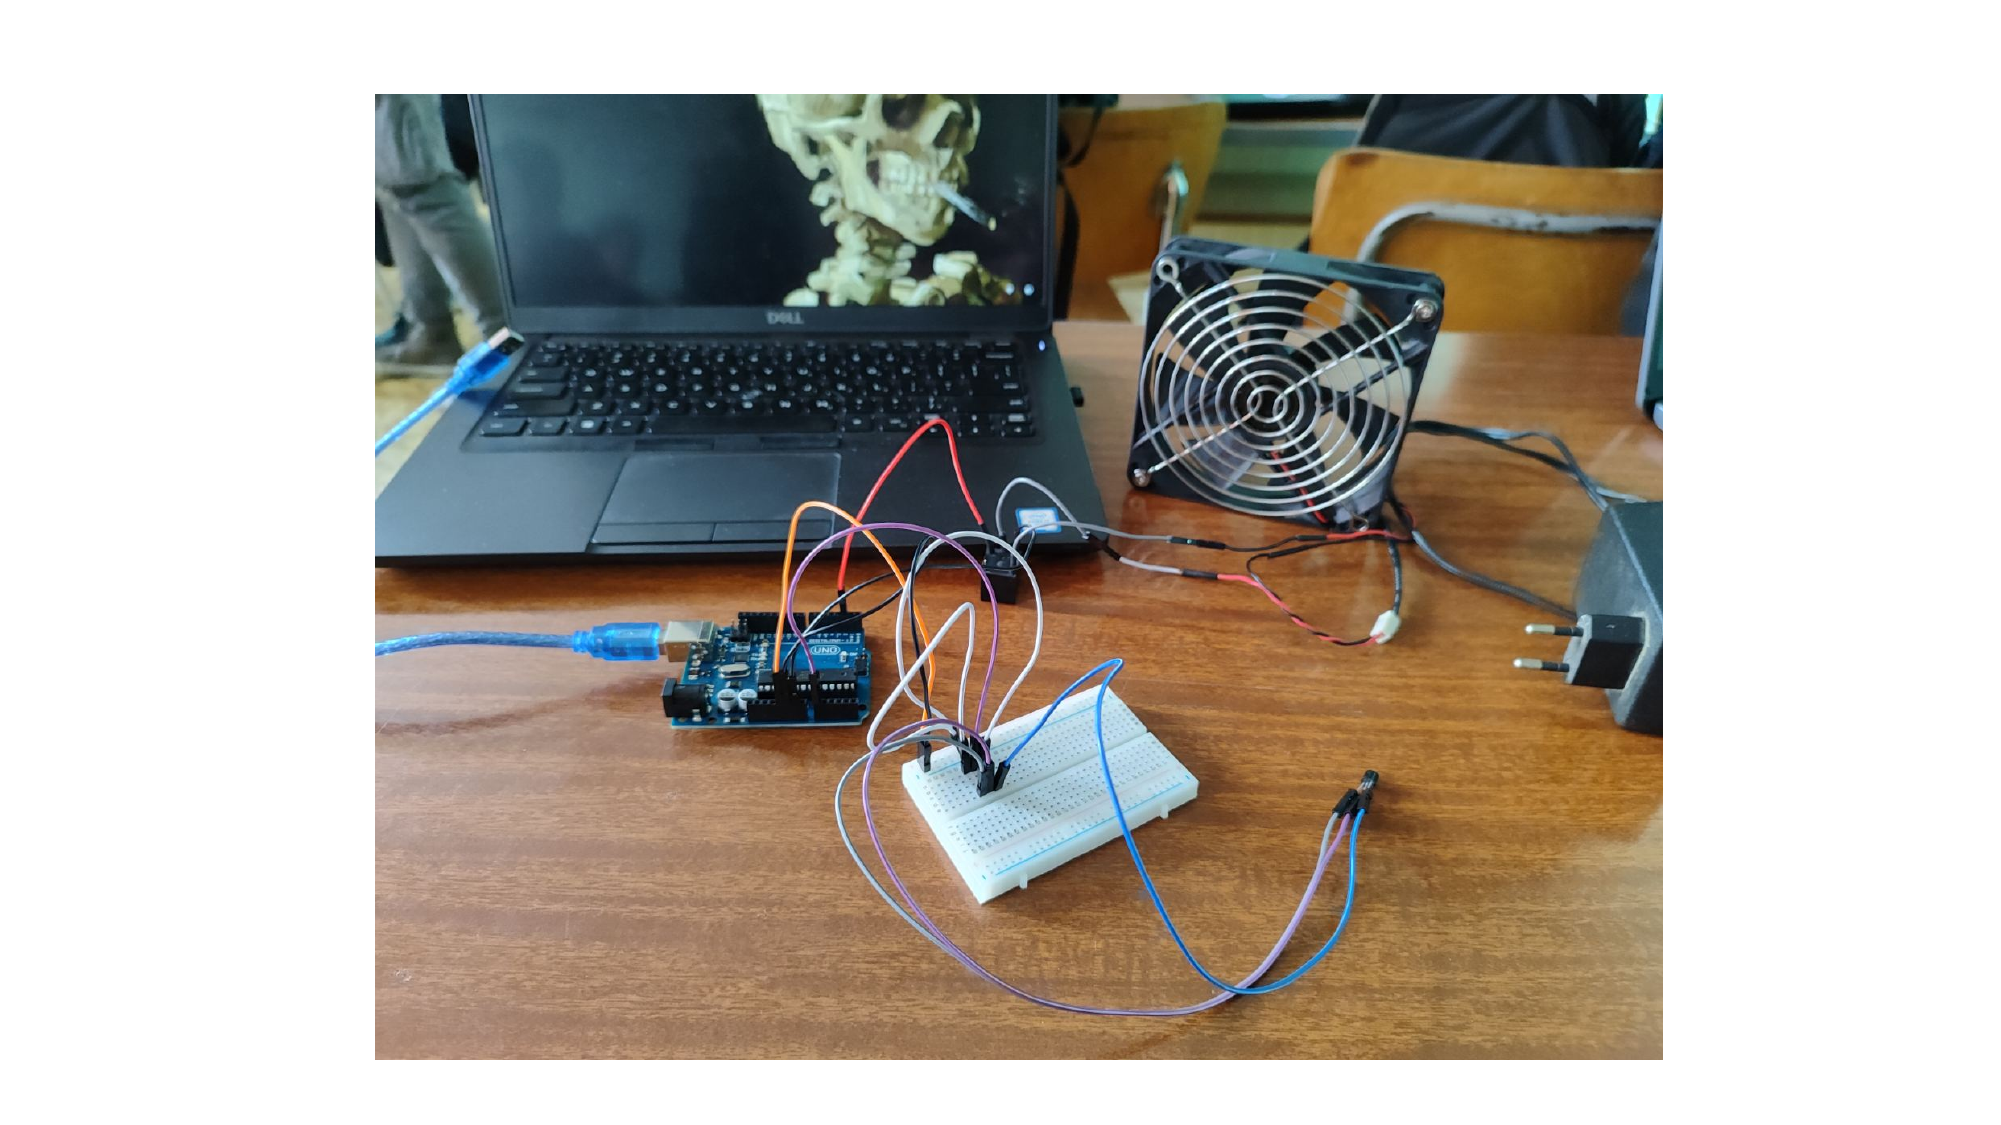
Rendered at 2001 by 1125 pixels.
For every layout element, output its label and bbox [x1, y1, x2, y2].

list [375, 94, 1664, 1061]
